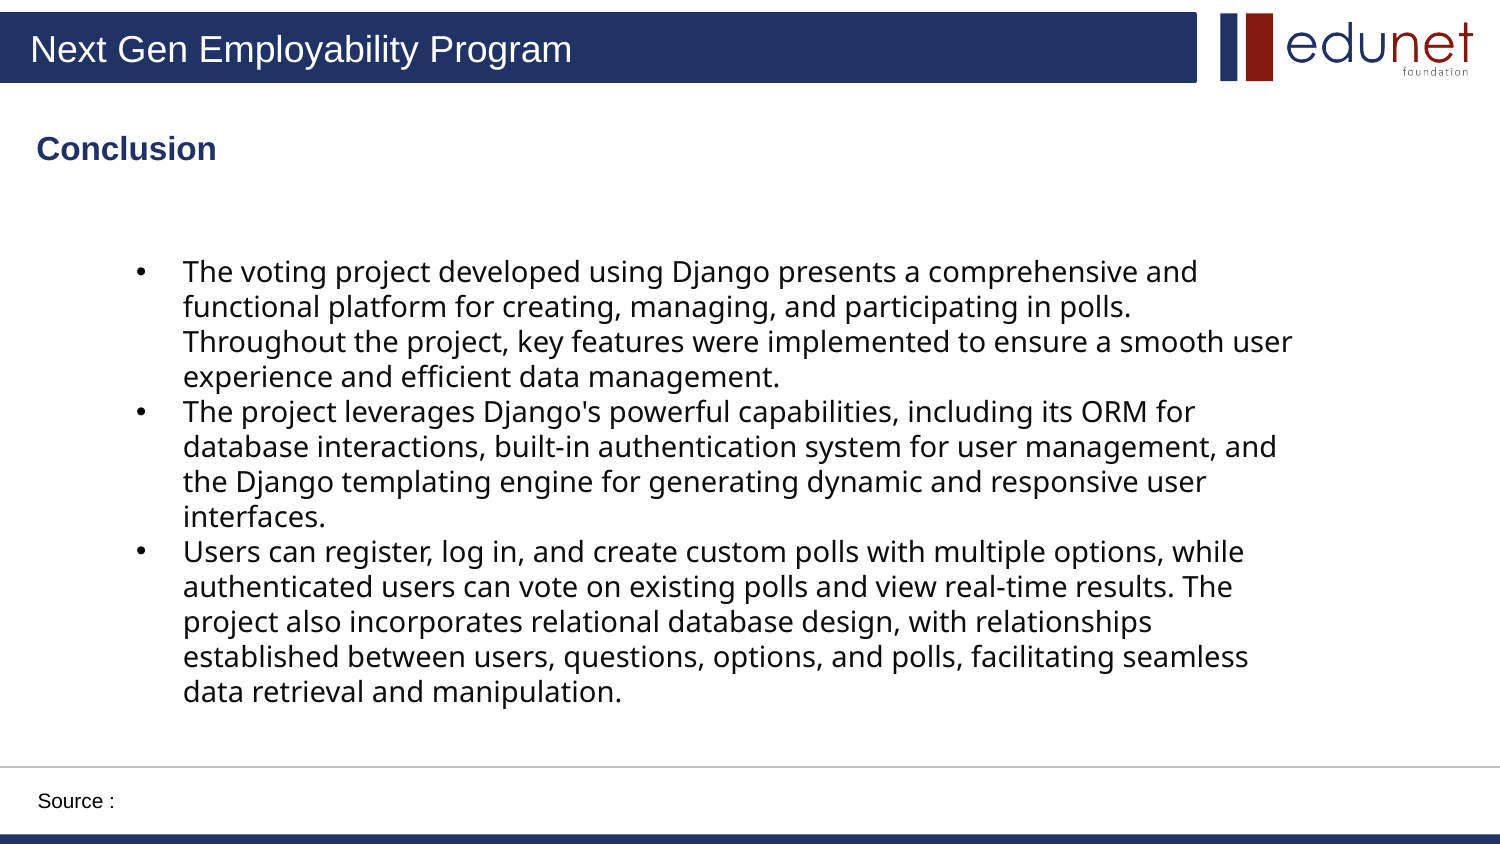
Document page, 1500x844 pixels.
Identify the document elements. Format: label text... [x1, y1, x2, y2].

text_box The voting project developed using Django presents a comprehensive and functional platform for creating, managing, and participating in polls. Throughout the project, key features were implemented to ensure a smooth user experience and efficient data management. The project leverages Django's powerful capabilities, including its ORM for database interactions, built-in authentication system for user management, and the Django templating engine for generating dynamic and responsive user interfaces. Users can register, log in, and create custom polls with multiple options, while authenticated users can vote on existing polls and view real-time results. The project also incorporates relational database design, with relationships established between users, questions, options, and polls, facilitating seamless data retrieval and manipulation. [121, 246, 1312, 716]
picture [1279, 14, 1482, 83]
title Conclusion [21, 111, 504, 165]
text_box Source : [22, 776, 139, 826]
